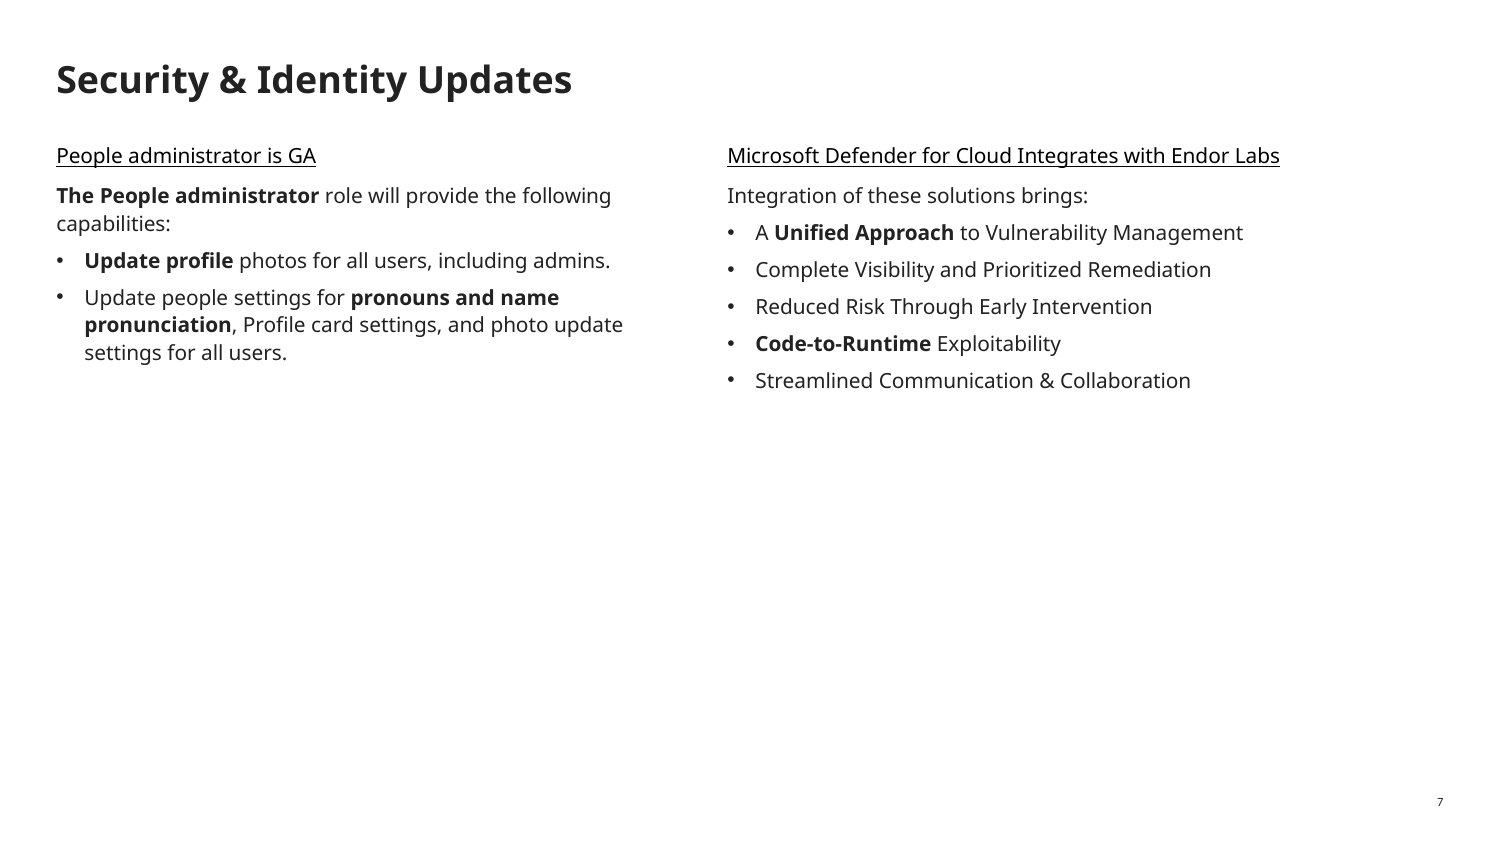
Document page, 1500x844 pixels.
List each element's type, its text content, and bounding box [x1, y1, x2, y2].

text_box Microsoft Defender for Cloud Integrates with Endor Labs Integration of these solutions brings: A Unified Approach to Vulnerability Management Complete Visibility and Prioritized Remediation Reduced Risk Through Early Intervention Code-to-Runtime Exploitability Streamlined Communication & Collaboration [727, 140, 1444, 760]
title Security & Identity Updates [56, 56, 1444, 113]
list People administrator is GA The People administrator role will provide the following capabilities: Update profile photos for all users, including admins. Update people settings for pronouns and name pronunciation, Profile card settings, and photo update settings for all users. [56, 140, 706, 760]
